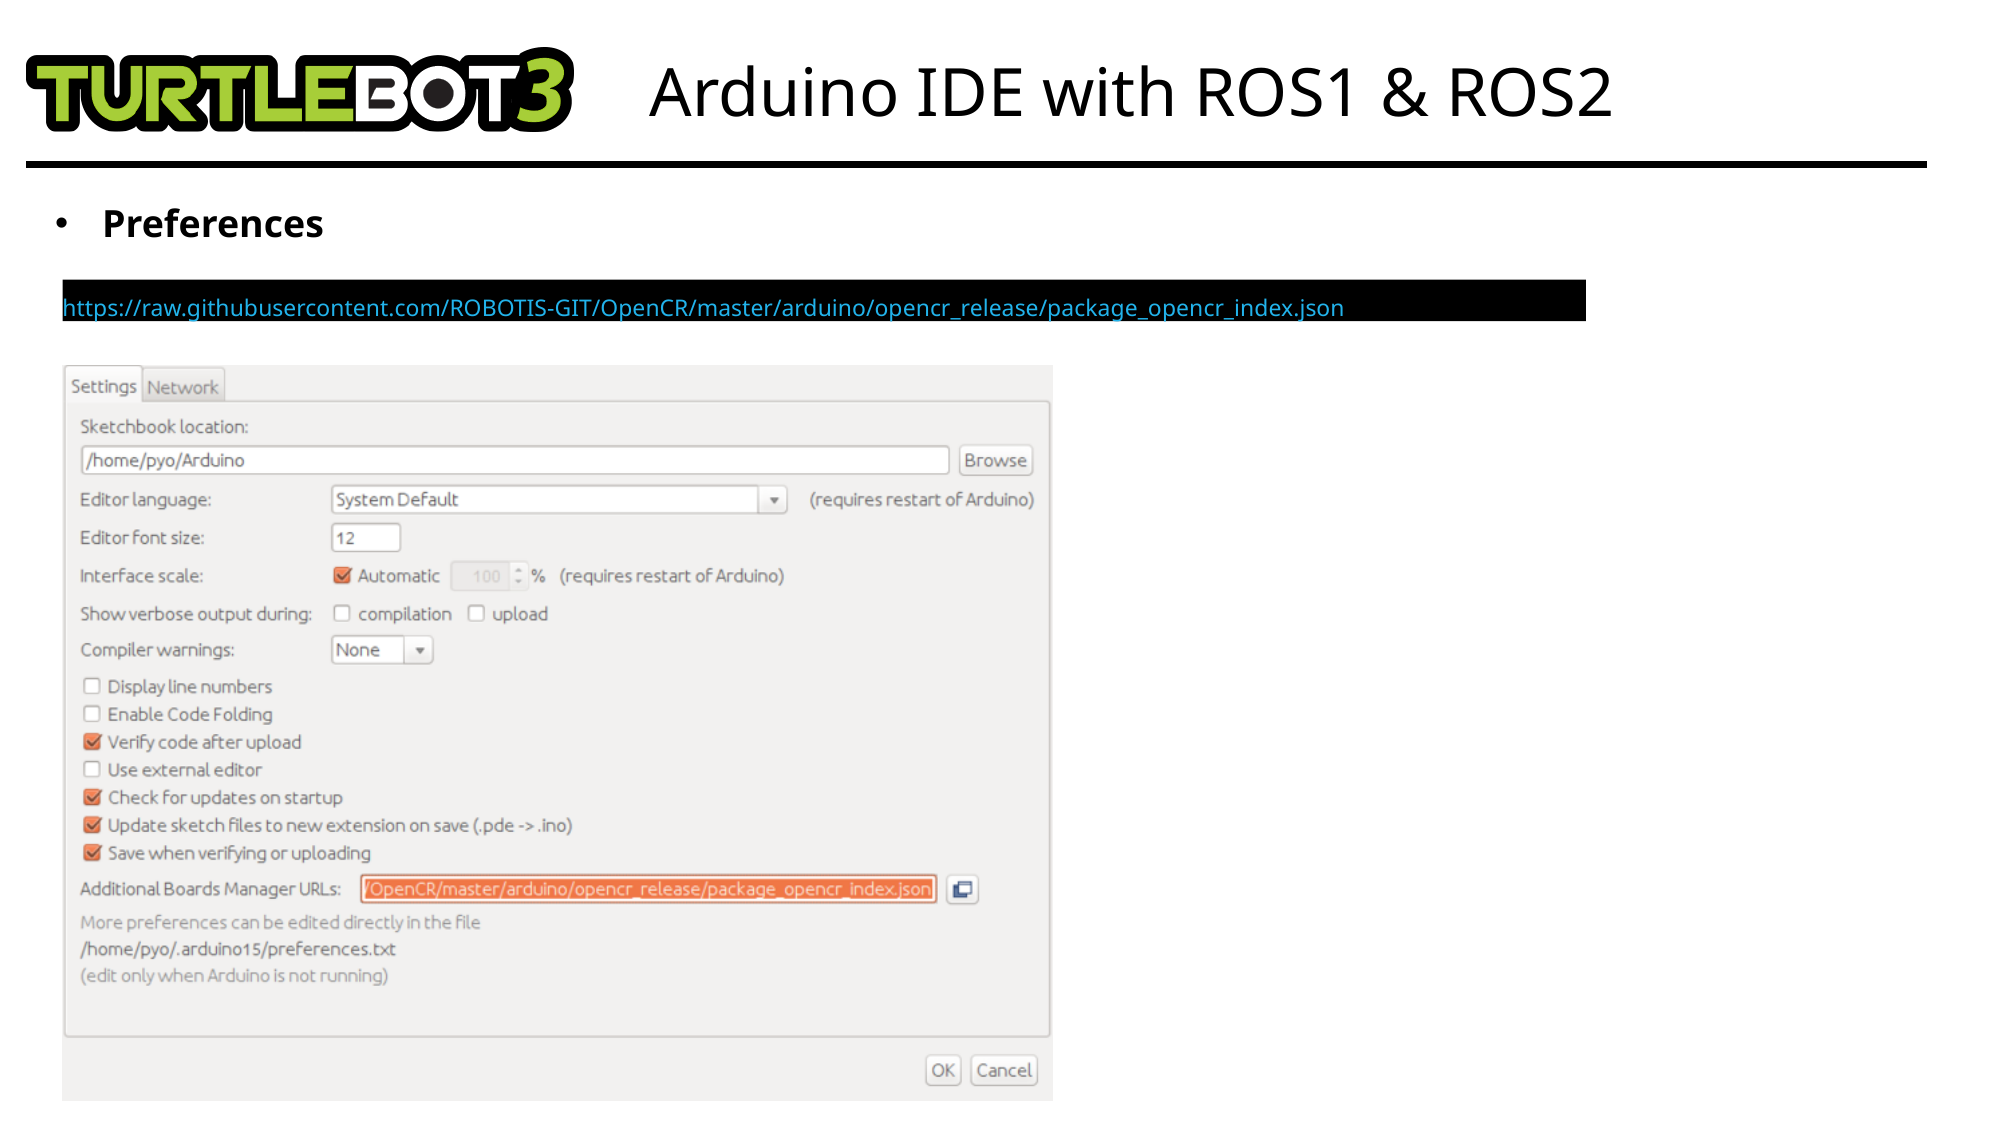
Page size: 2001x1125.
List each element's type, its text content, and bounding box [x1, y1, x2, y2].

text_box Preferences [40, 192, 1452, 253]
picture [62, 365, 1053, 1101]
text_box Arduino IDE with ROS1 & ROS2 [634, 42, 1631, 138]
picture [26, 47, 574, 132]
text_box https://raw.githubusercontent.com/ROBOTIS-GIT/OpenCR/master/arduino/opencr_release/package_opencr_index.json [62, 279, 1586, 322]
